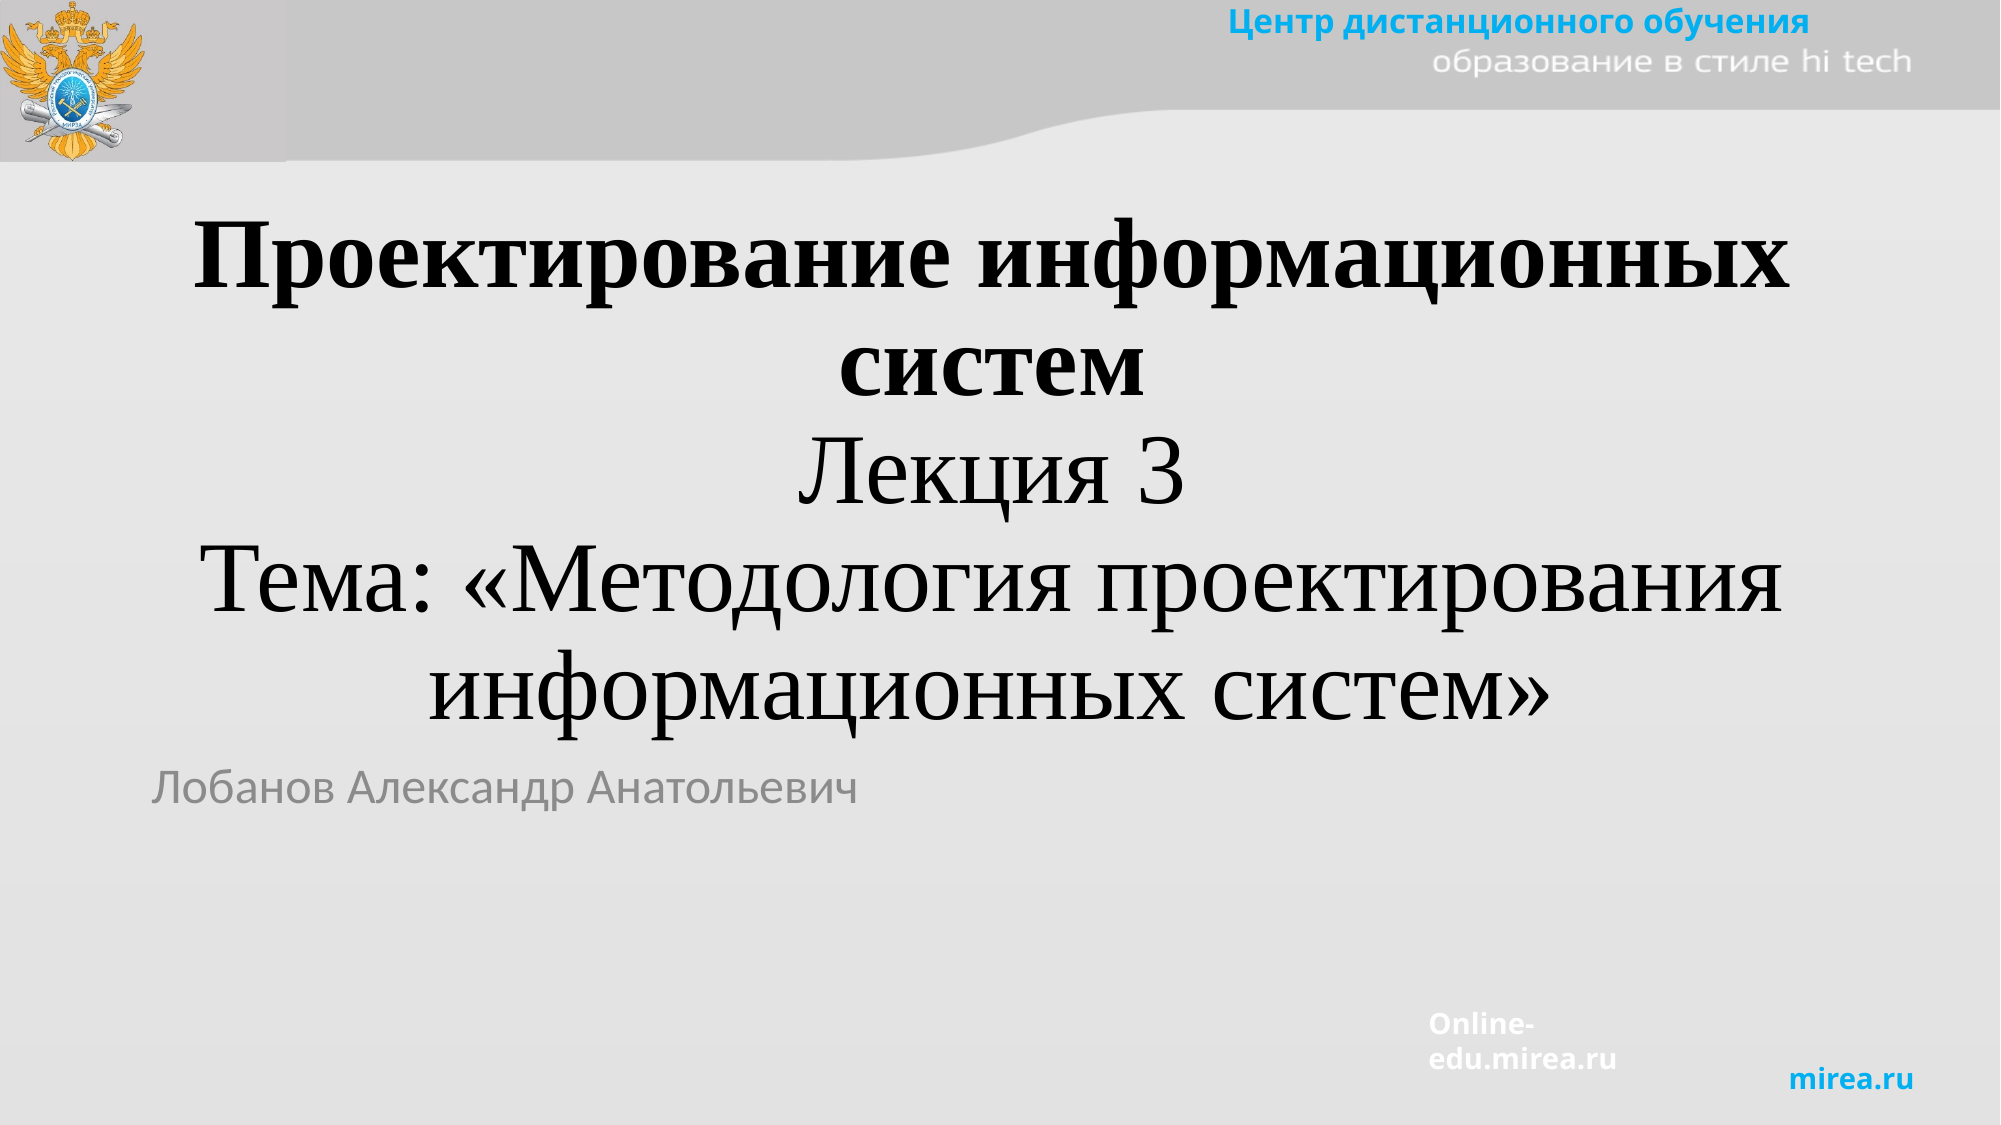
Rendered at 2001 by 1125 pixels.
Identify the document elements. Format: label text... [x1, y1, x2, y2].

text_box Online-edu.mirea.ru [1413, 999, 1727, 1083]
picture [0, 0, 286, 162]
list Лобанов Александр Анатольевич [136, 752, 1862, 999]
title Проектирование информационных систем Лекция 3 Тема: «Методология проектирования информационных систем» [60, 280, 1925, 749]
